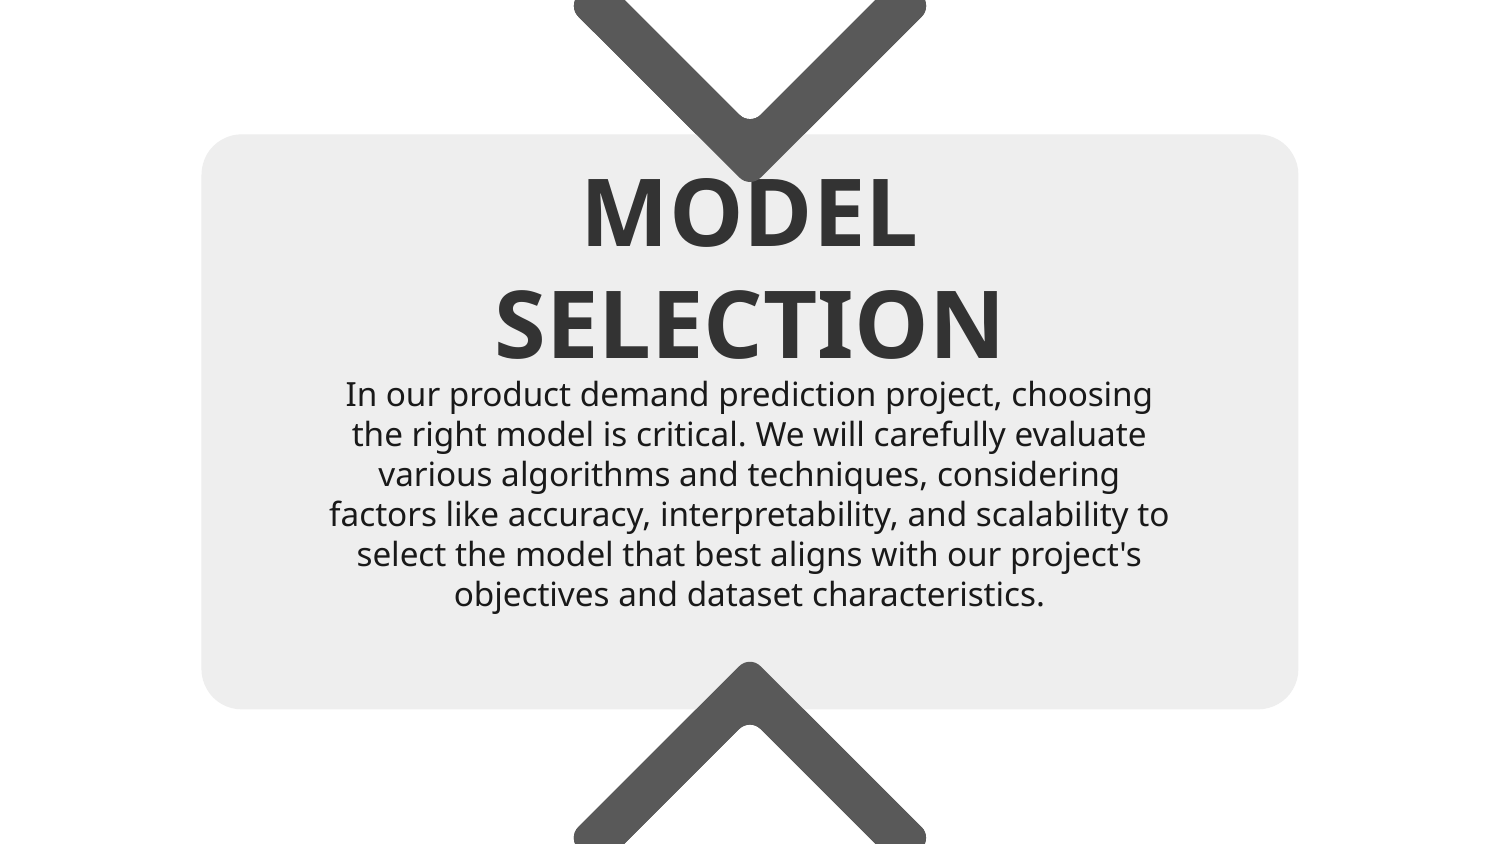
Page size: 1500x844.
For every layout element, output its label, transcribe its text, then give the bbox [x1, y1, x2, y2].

text_box [573, 0, 927, 182]
text_box [201, 134, 1299, 710]
subtitle In our product demand prediction project, choosing the right model is critical. We will carefully evaluate various algorithms and techniques, considering factors like accuracy, interpretability, and scalability to select the model that best aligns with our project's objectives and dataset characteristics. [309, 323, 1191, 662]
text_box [573, 661, 927, 844]
title MODEL SELECTION [350, 195, 1150, 323]
